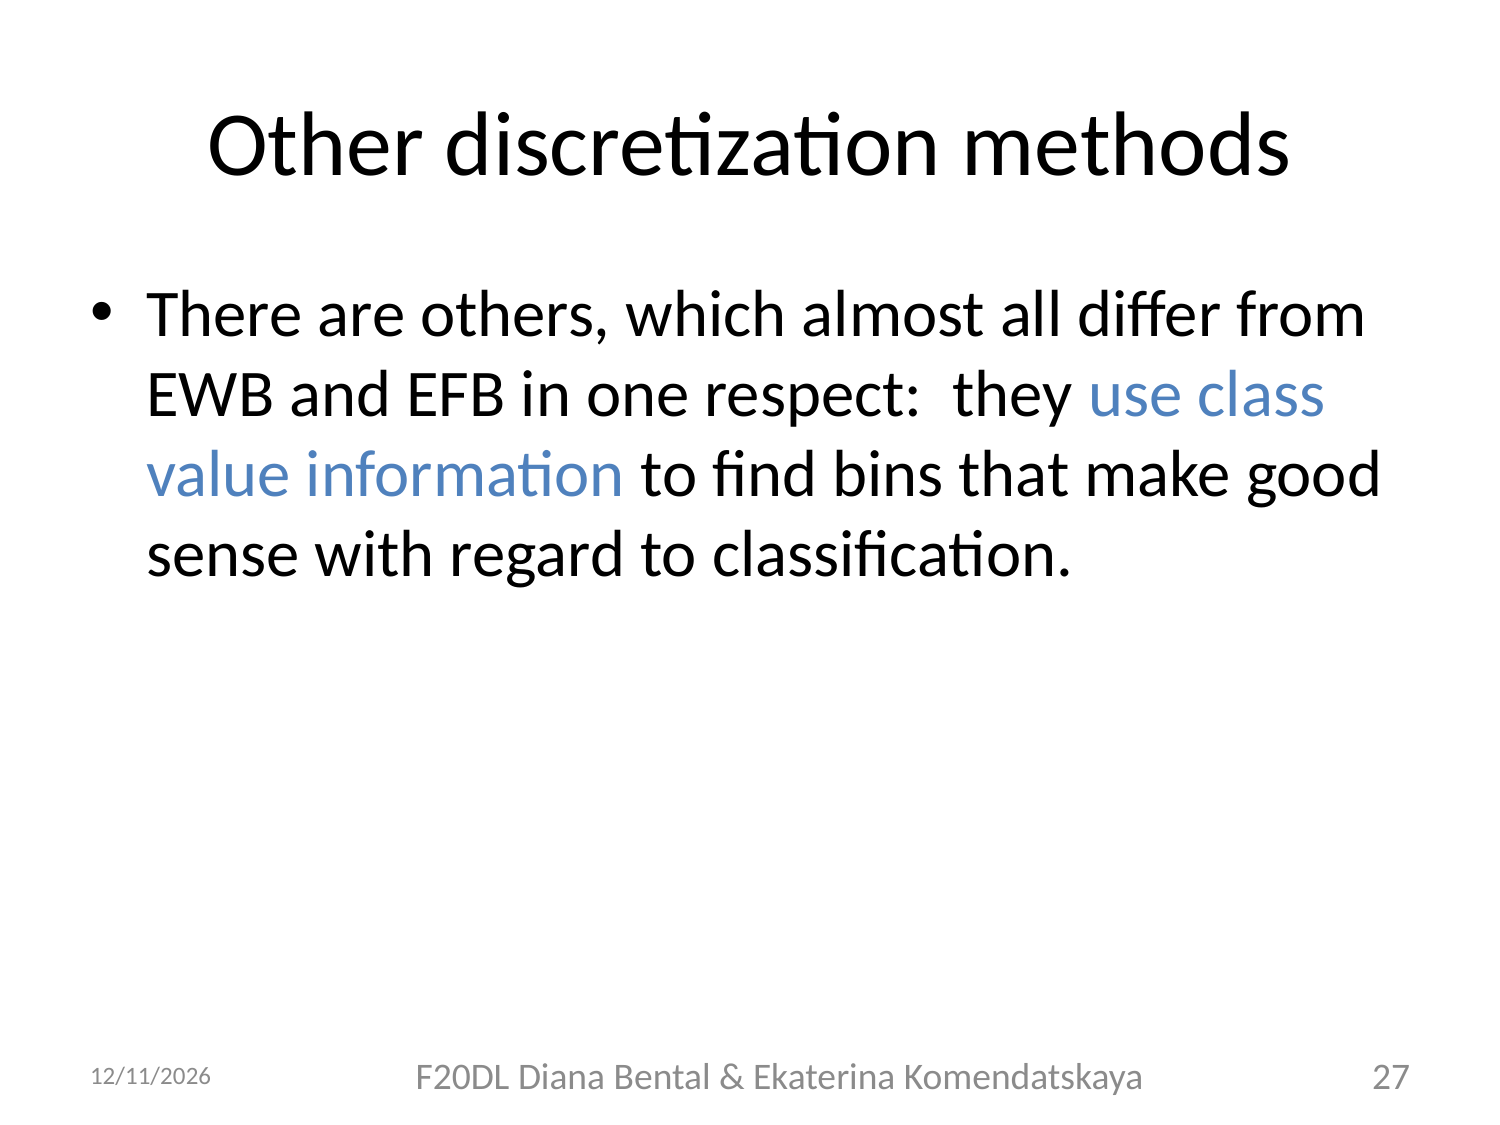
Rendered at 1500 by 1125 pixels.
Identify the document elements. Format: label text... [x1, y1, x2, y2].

title Other discretization methods [75, 45, 1425, 233]
list There are others, which almost all differ from EWB and EFB in one respect: they use class value information to find bins that make good sense with regard to classification. [75, 262, 1425, 1005]
footer F20DL Diana Bental & Ekaterina Komendatskaya [278, 1046, 1282, 1103]
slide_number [75, 1042, 254, 1106]
slide_number 27 [1316, 1046, 1425, 1103]
